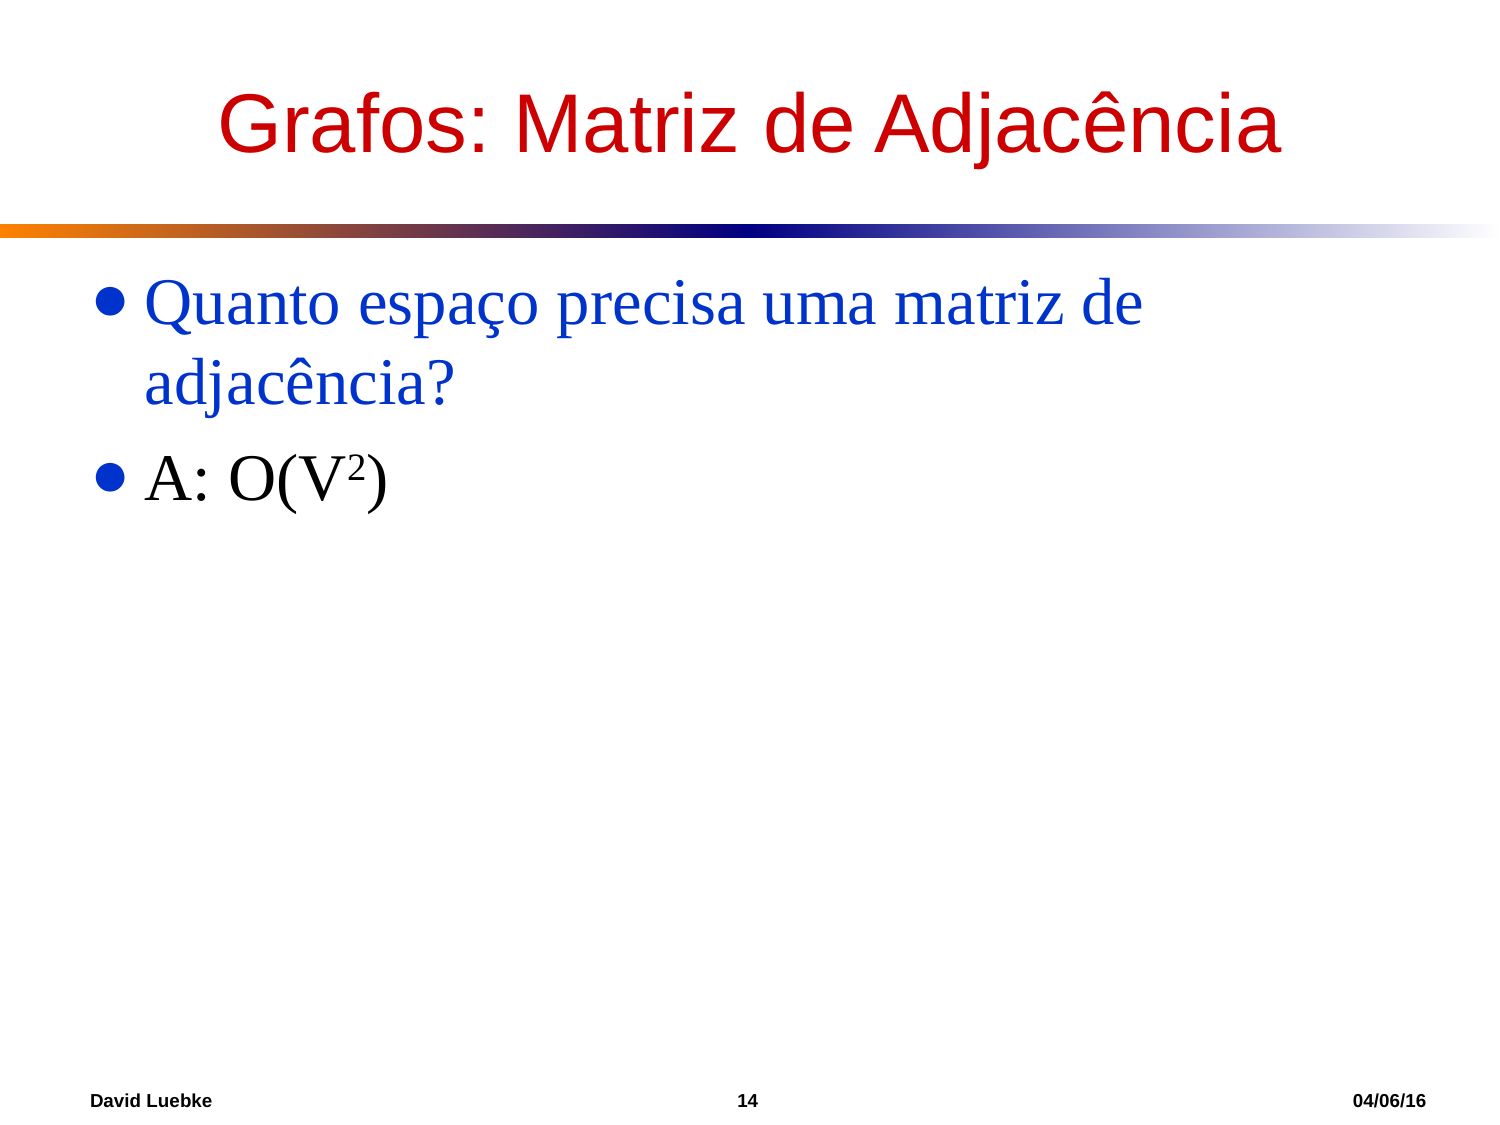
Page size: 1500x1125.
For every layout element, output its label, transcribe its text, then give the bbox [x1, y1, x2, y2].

text_box David Luebke 14 04/06/16 [74, 1074, 1425, 1125]
text_box Grafos: Matriz de Adjacência [74, 37, 1425, 200]
text_box Quanto espaço precisa uma matriz de adjacência? A: O(V2) [74, 249, 1425, 963]
